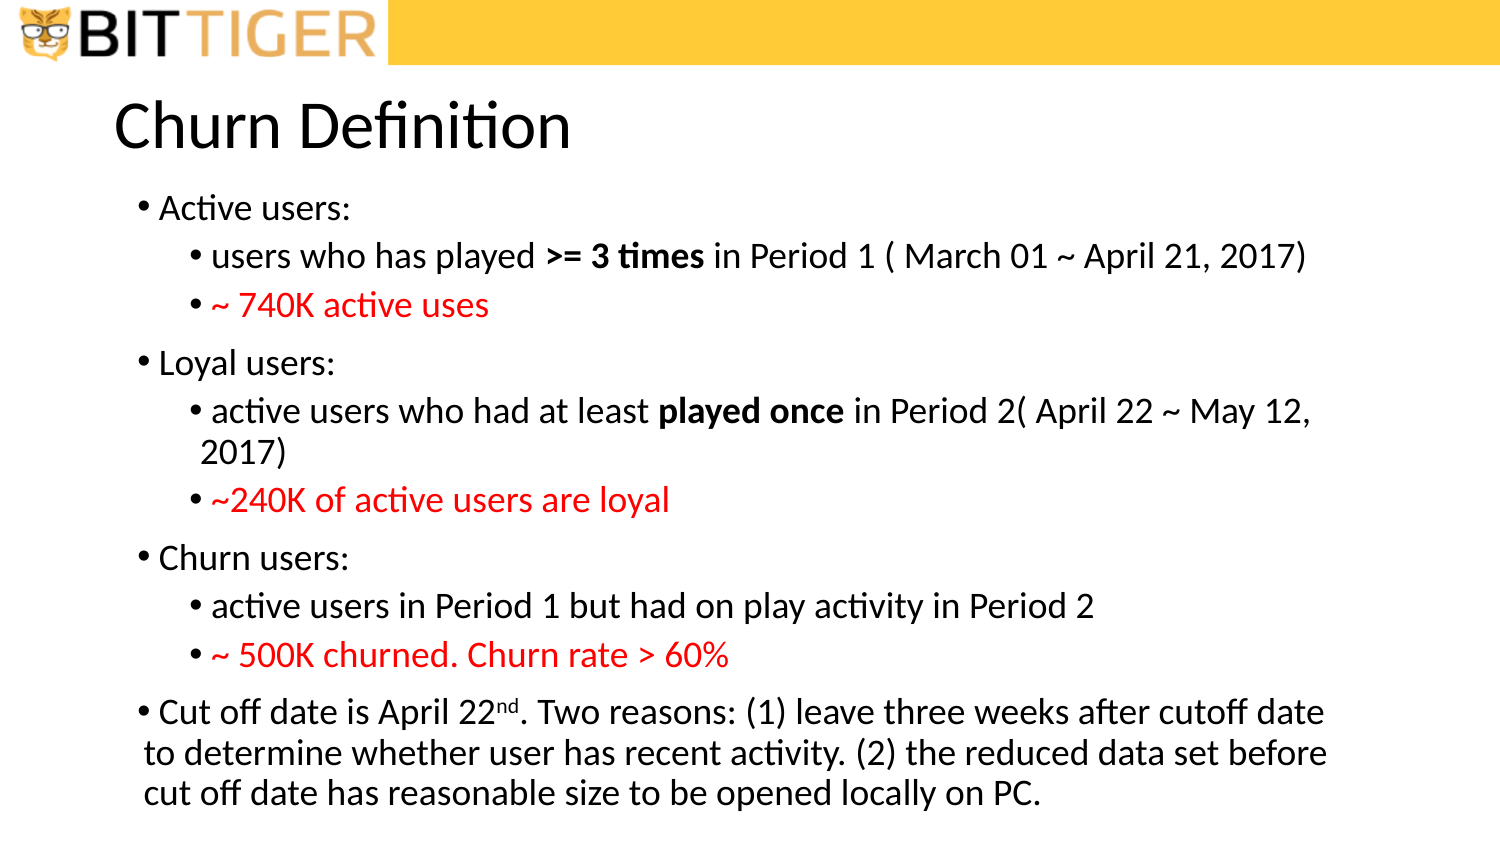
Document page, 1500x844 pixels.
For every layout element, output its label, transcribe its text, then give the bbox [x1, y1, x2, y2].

list Active users: users who has played >= 3 times in Period 1 ( March 01 ~ April 21, 2017) ~ 740K active uses Loyal users: active users who had at least played once in Period 2( April 22 ~ May 12, 2017) ~240K of active users are loyal Churn users: active users in Period 1 but had on play activity in Period 2 ~ 500K churned. Churn rate > 60% Cut off date is April 22nd. Two reasons: (1) leave three weeks after cutoff date to determine whether user has recent activity. (2) the reduced data set before cut off date has reasonable size to be opened locally on PC. [103, 176, 1364, 823]
picture [0, 0, 389, 67]
title Churn Definition [103, 44, 1397, 208]
